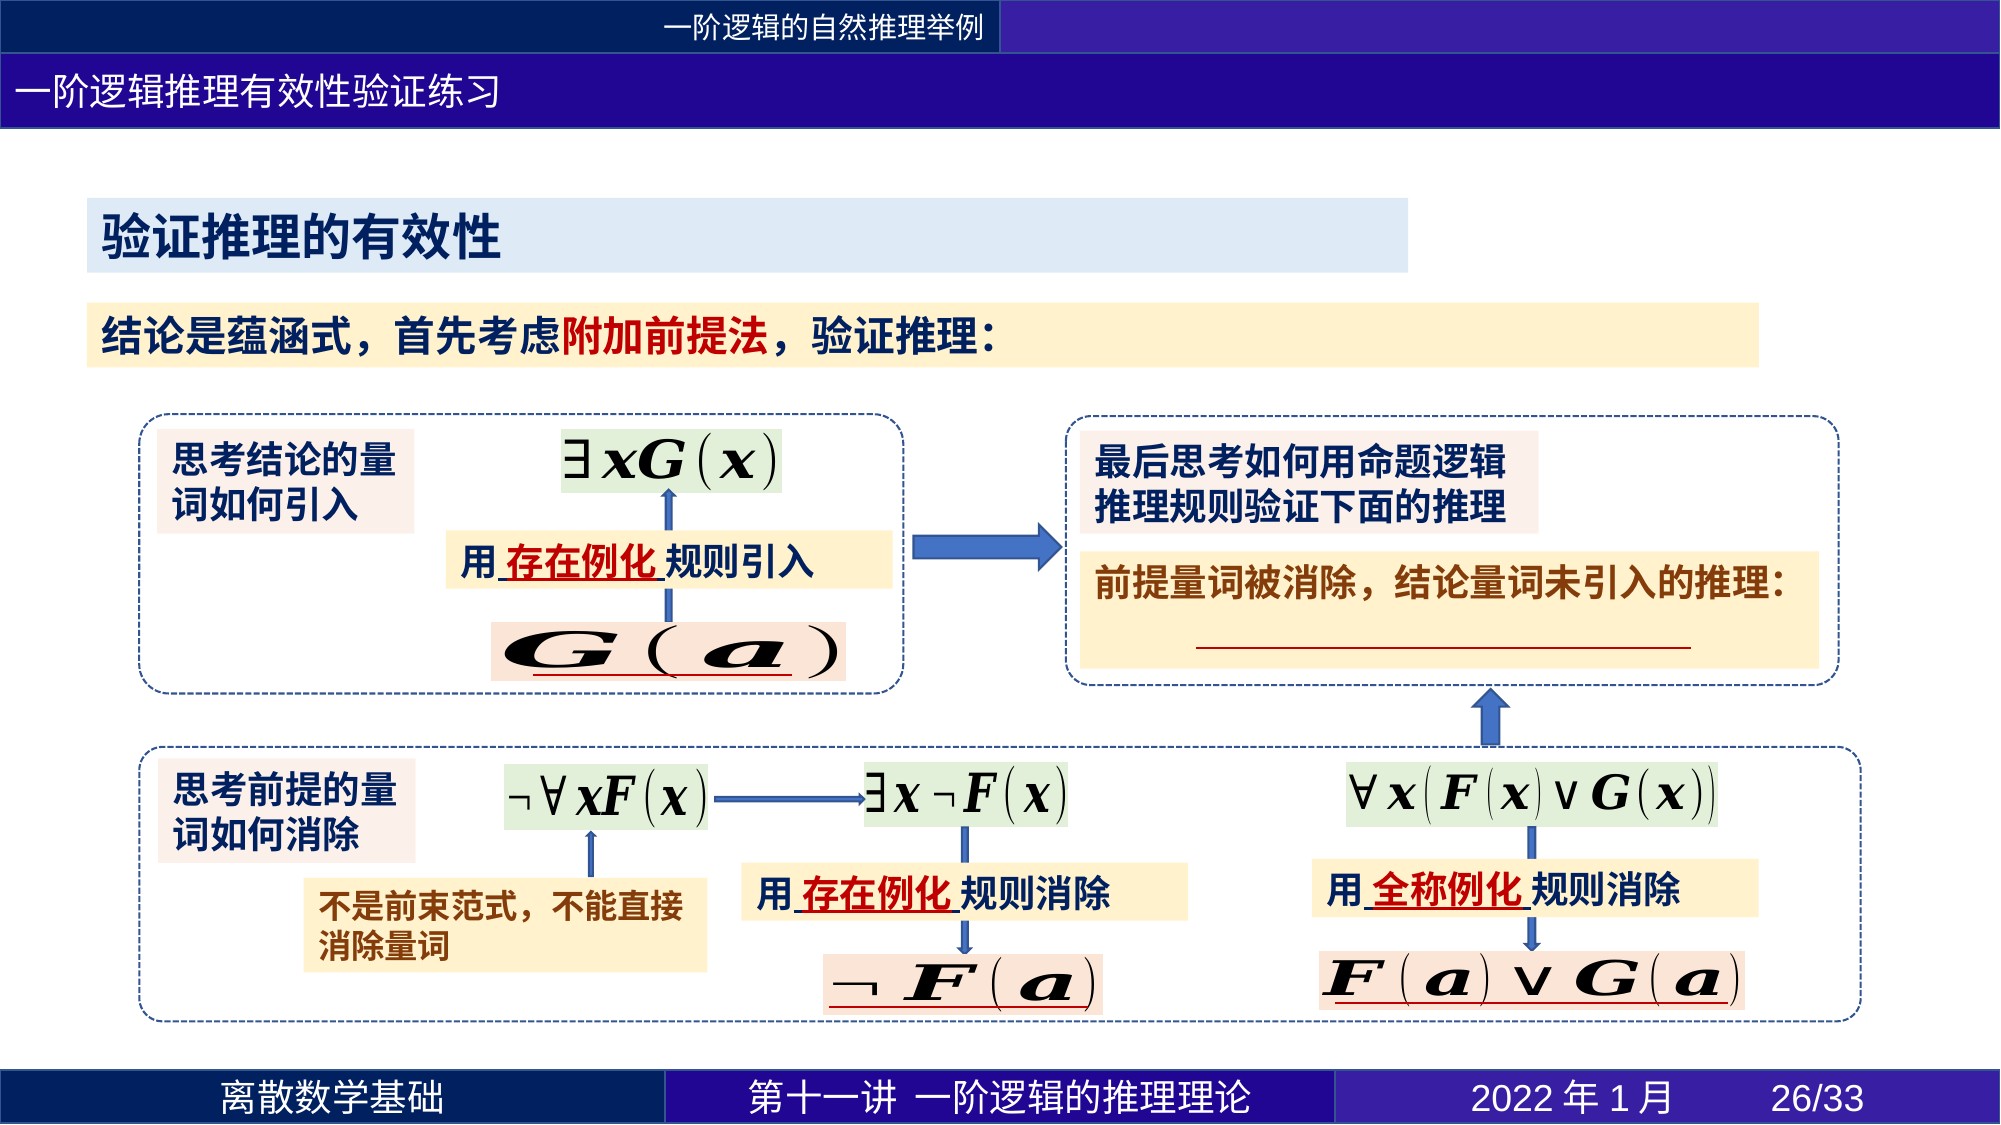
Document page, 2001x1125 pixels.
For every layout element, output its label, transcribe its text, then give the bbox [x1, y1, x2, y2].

text_box 一阶逻辑的自然推理举例 [0, 0, 999, 52]
text_box 离散数学基础 [0, 1069, 664, 1124]
text_box [999, 0, 2000, 52]
text_box 一阶逻辑推理有效性验证练习 [0, 52, 2000, 129]
text_box 第十一讲 一阶逻辑的推理理论 [664, 1069, 1334, 1124]
text_box 2022年1月 26/33 [1334, 1069, 2000, 1124]
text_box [139, 414, 1861, 1022]
